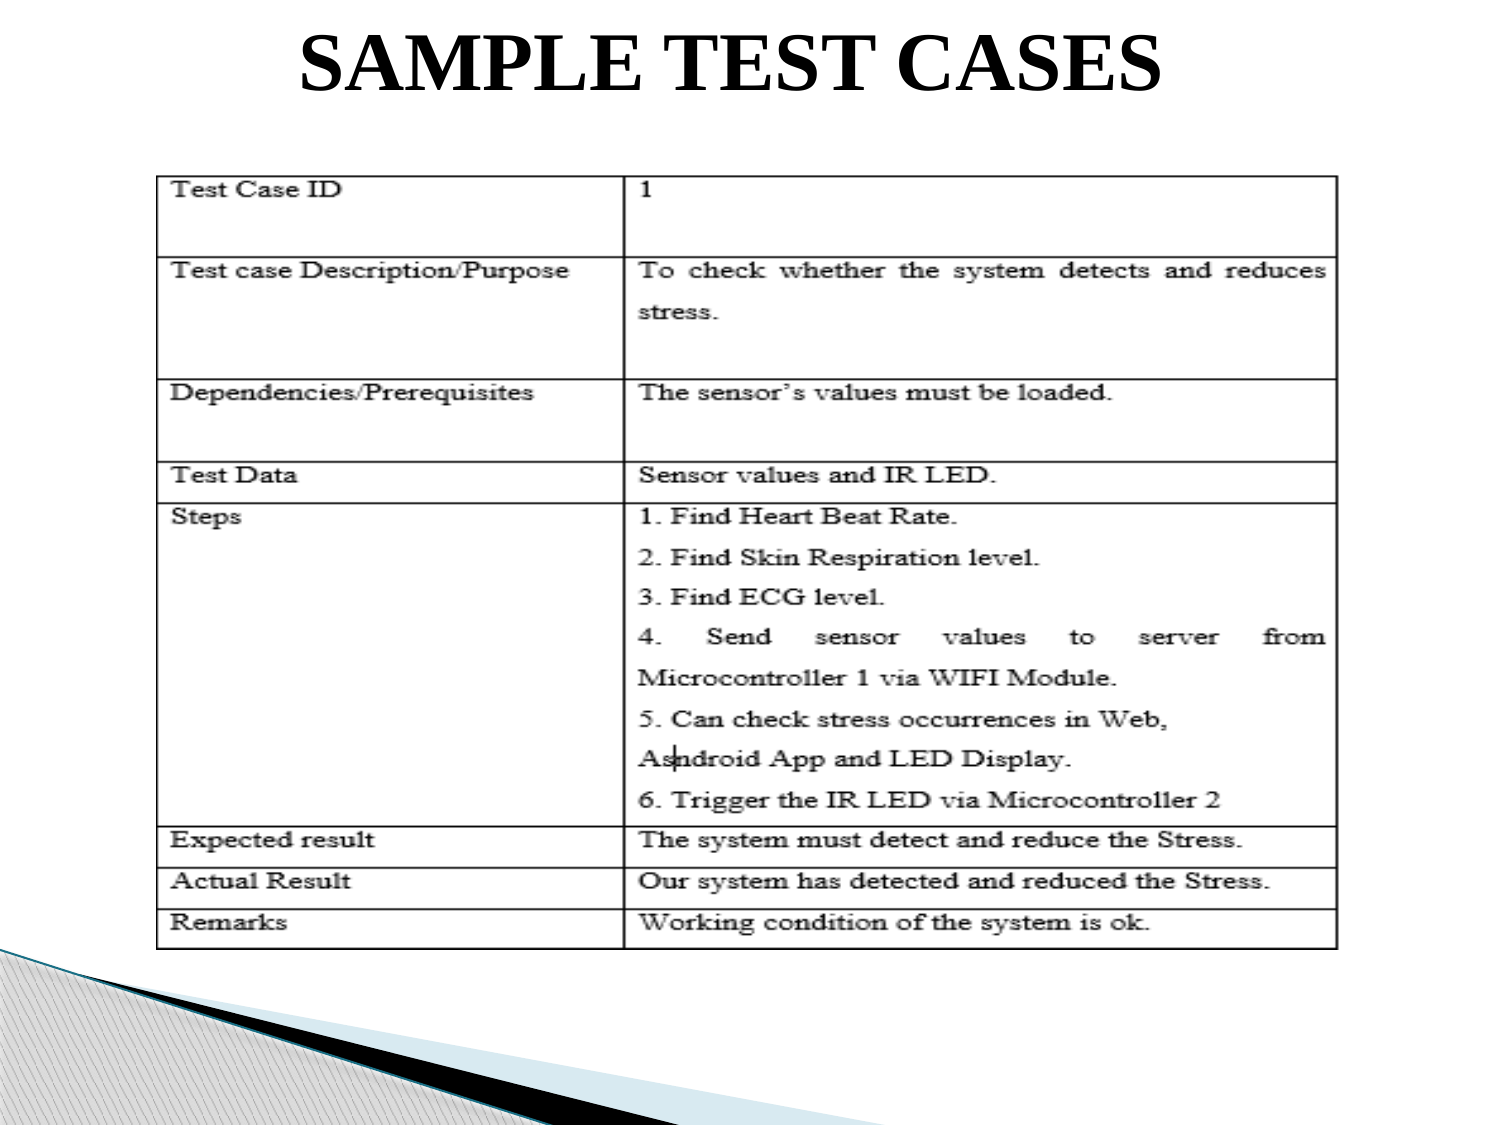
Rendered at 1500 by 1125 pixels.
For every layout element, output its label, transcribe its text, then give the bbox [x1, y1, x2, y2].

text_box SAMPLE TEST CASES [0, 0, 1463, 115]
picture [155, 174, 1344, 951]
